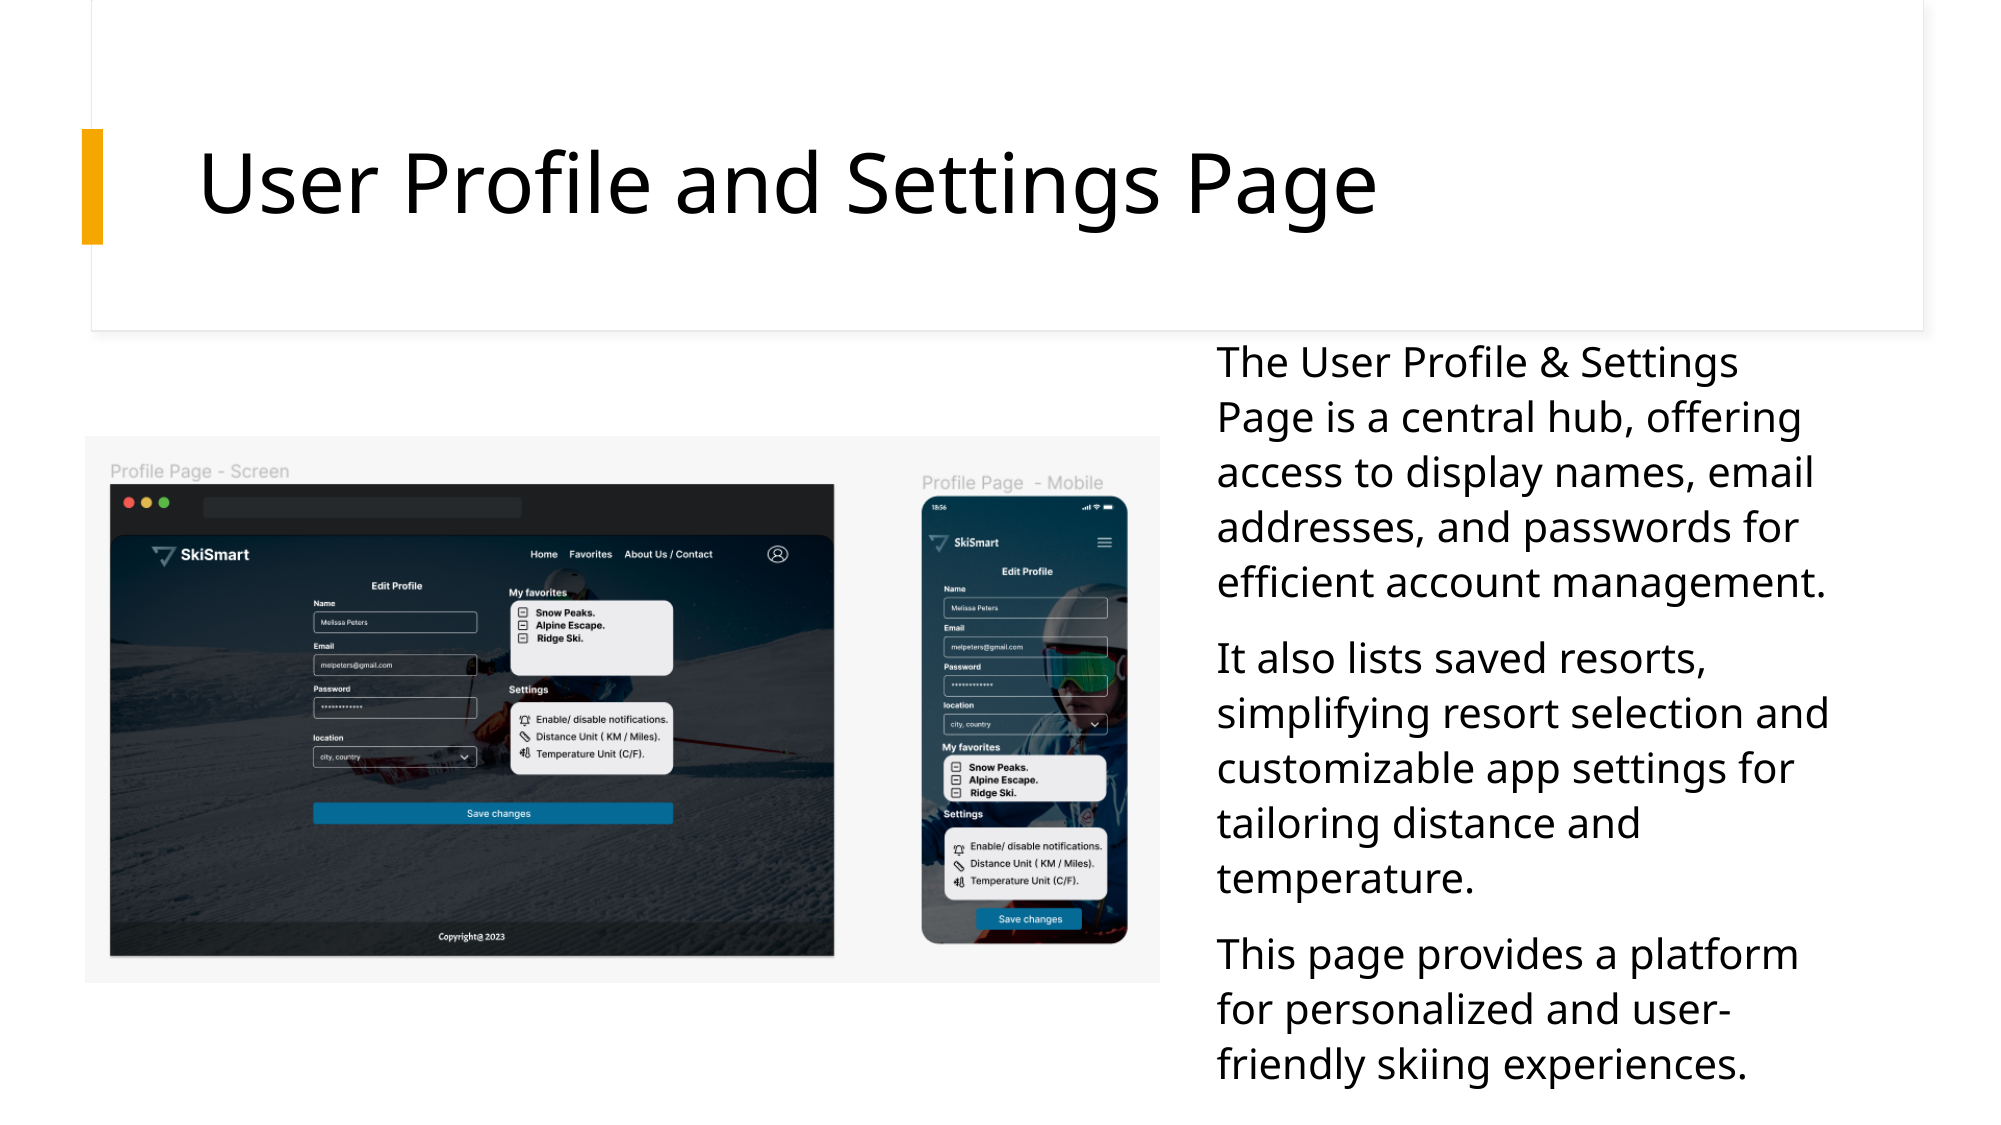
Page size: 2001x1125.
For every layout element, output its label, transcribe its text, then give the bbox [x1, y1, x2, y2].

list The User Profile & Settings Page is a central hub, offering access to display names, email addresses, and passwords for efficient account management. It also lists saved resorts, simplifying resort selection and customizable app settings for tailoring distance and temperature. This page provides a platform for personalized and user-friendly skiing experiences. [1201, 406, 1851, 1013]
picture [85, 436, 1160, 983]
title User Profile and Settings Page [183, 90, 1851, 284]
